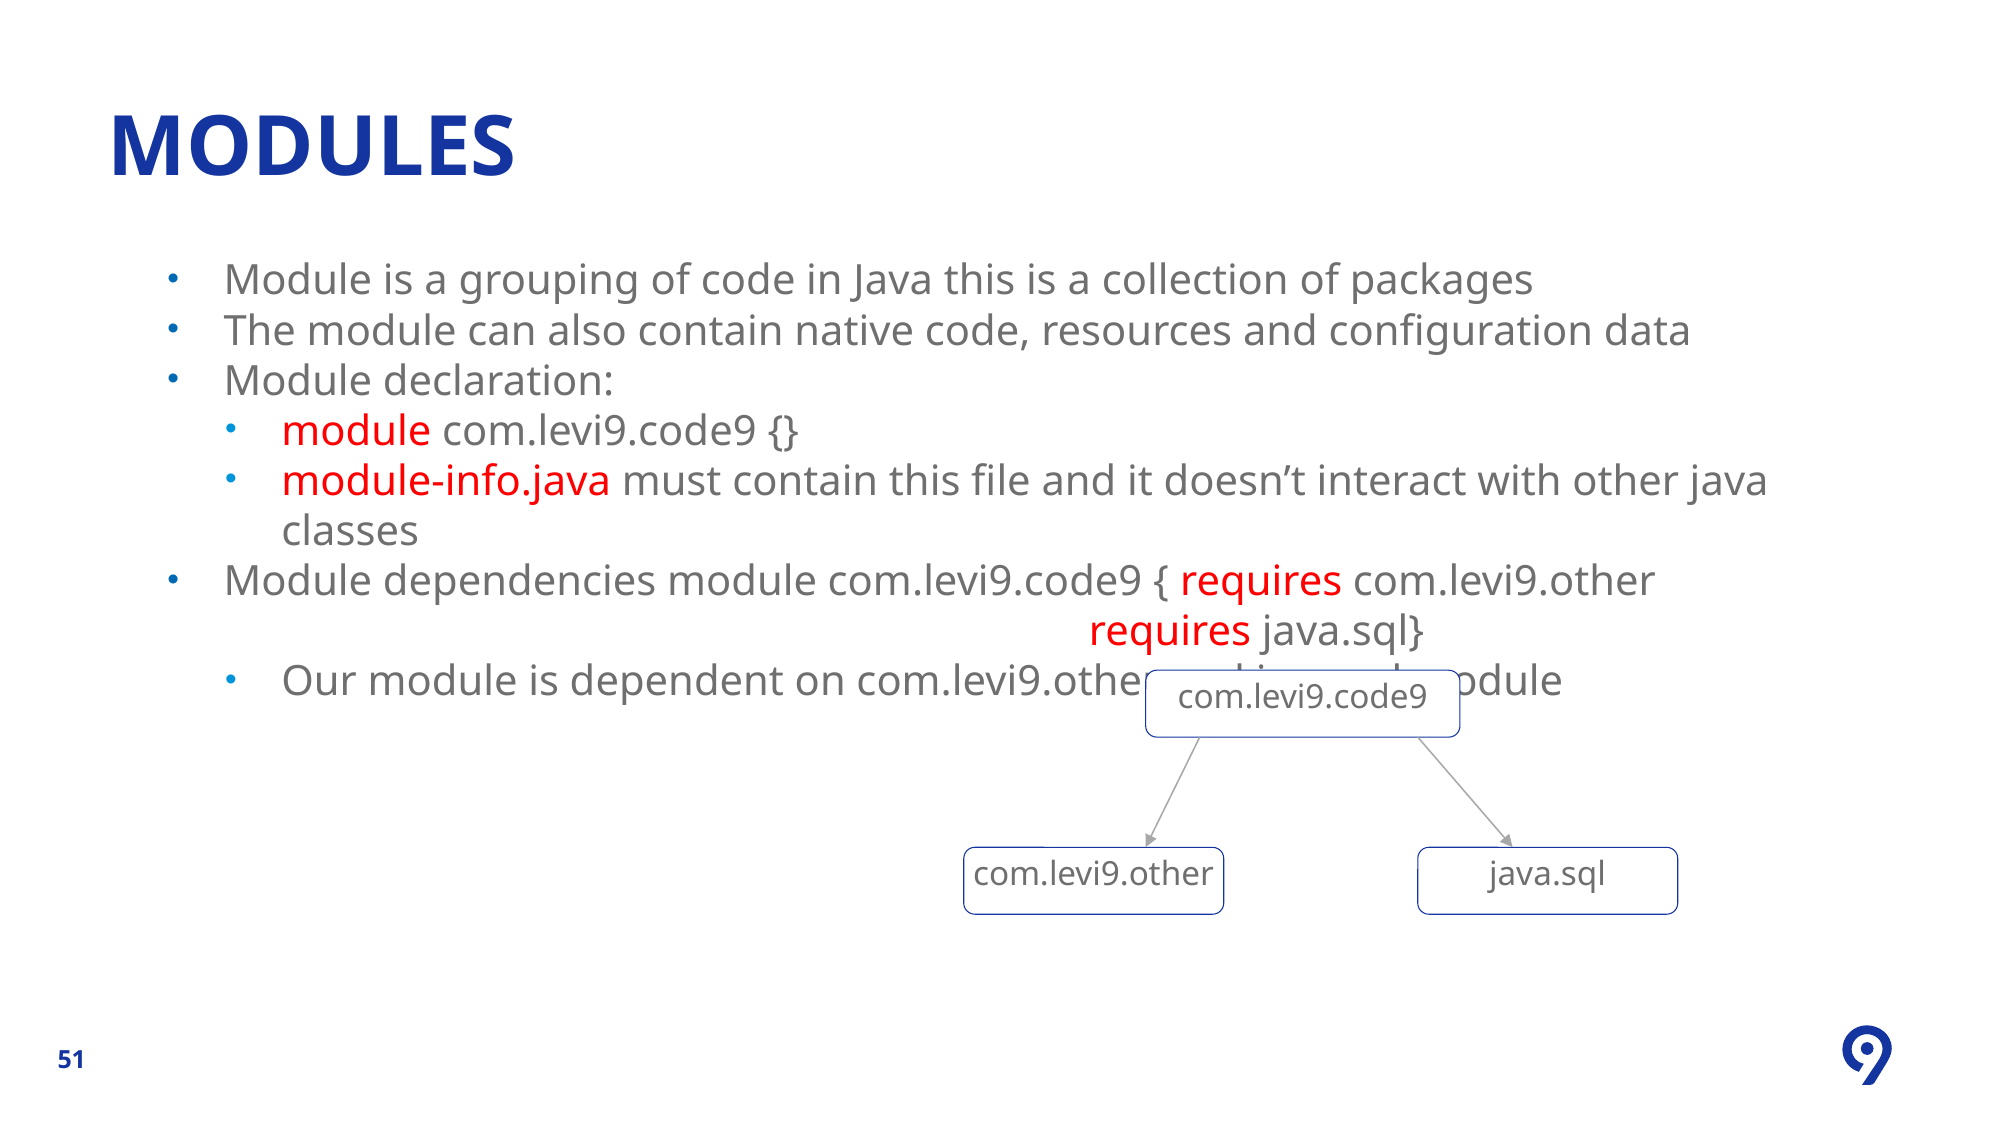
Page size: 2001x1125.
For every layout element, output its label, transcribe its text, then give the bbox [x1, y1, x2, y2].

text_box com.levi9.other [961, 845, 1226, 917]
text_box [1145, 736, 1201, 848]
text_box MODULES [108, 84, 1579, 225]
text_box 51 [57, 1045, 103, 1077]
text_box Module is a grouping of code in Java this is a collection of packages The module can also contain native code, resources and configuration data Module declaration: module com.levi9.code9 {} module-info.java must contain this file and it doesn’t interact with other java classes Module dependencies module com.levi9.code9 { requires com.levi9.other requires java.sql} Our module is dependent on com.levi9.other and java.sql module [108, 253, 1897, 988]
text_box com.levi9.code9 [1143, 668, 1463, 740]
text_box [1417, 736, 1513, 848]
text_box java.sql [1415, 845, 1680, 917]
